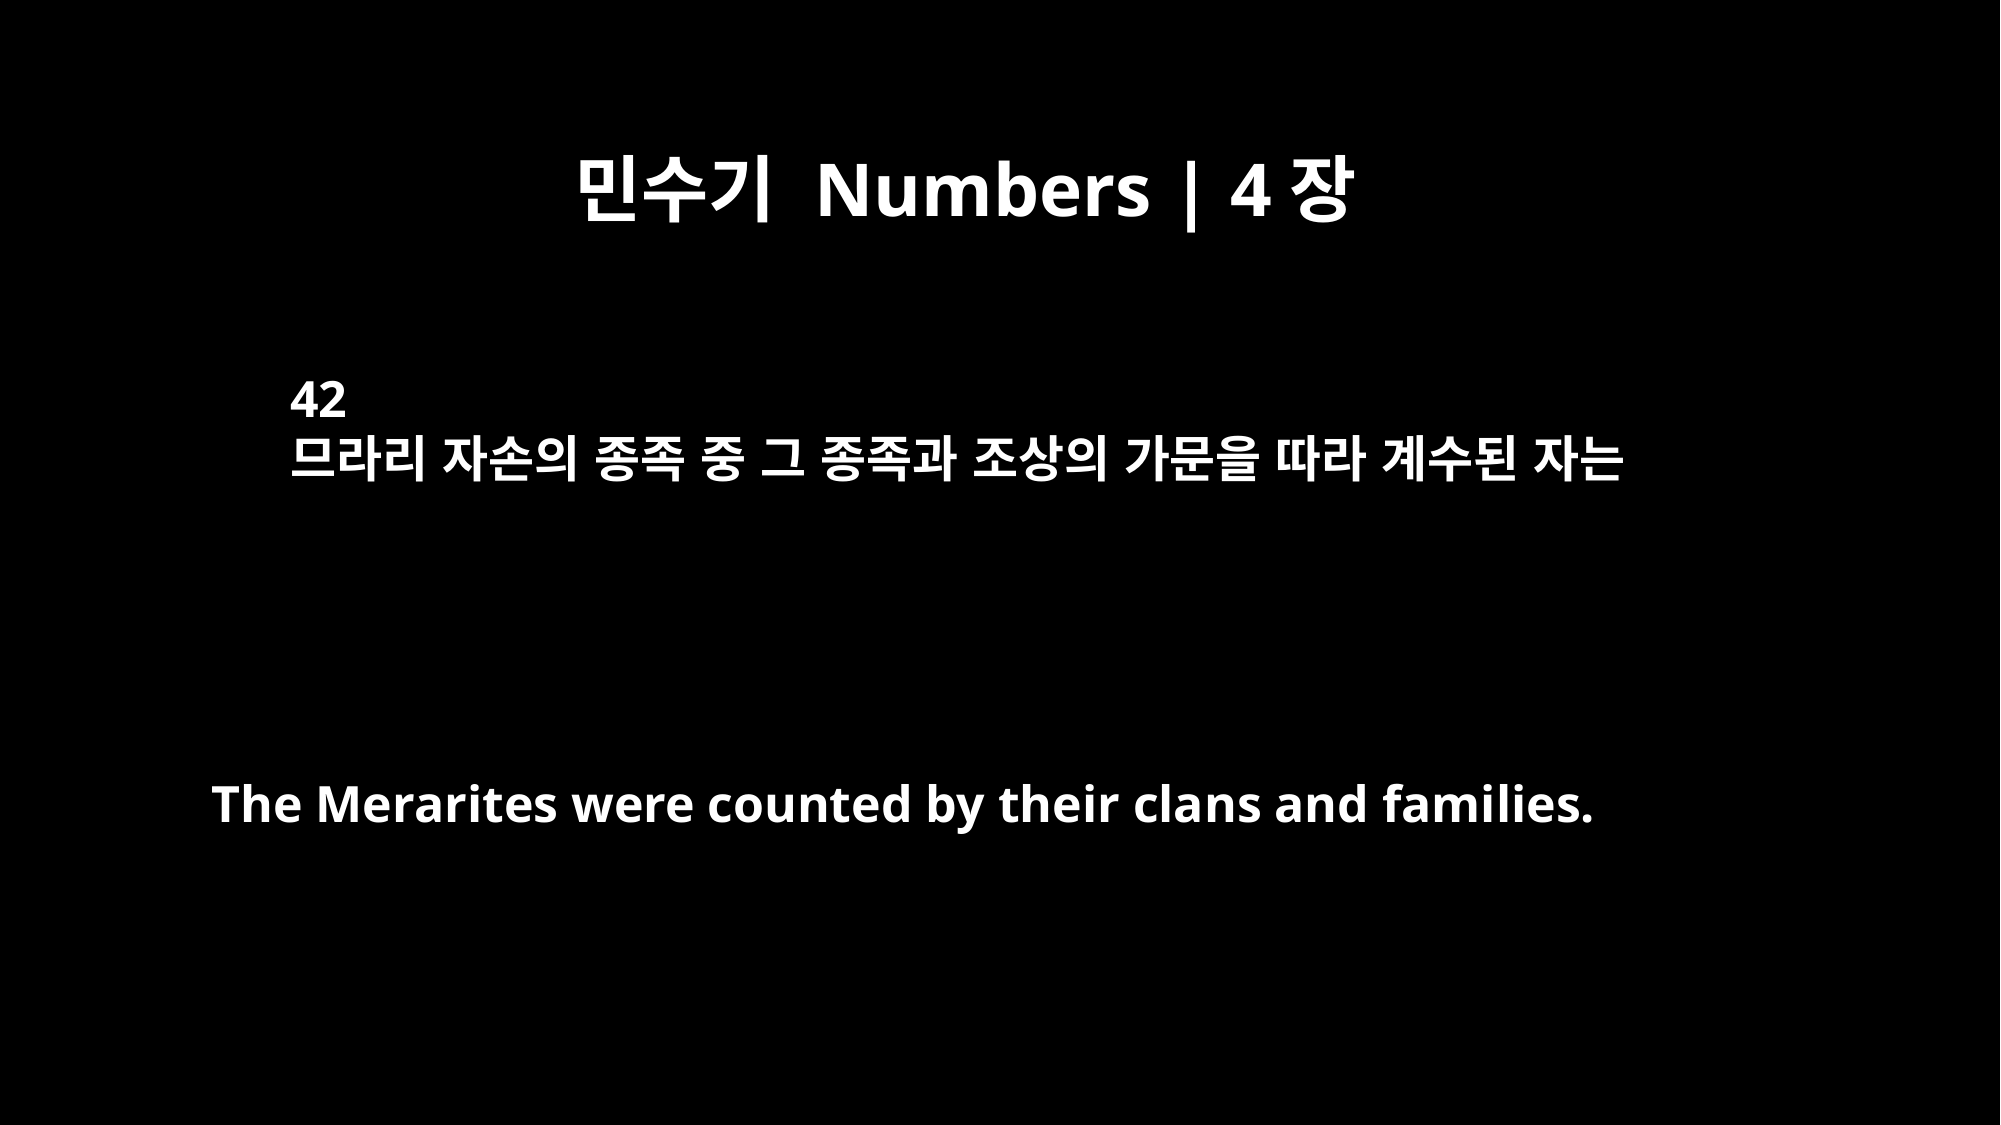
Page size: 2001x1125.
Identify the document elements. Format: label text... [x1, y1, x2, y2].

text_box The Merarites were counted by their clans and families. [196, 764, 1611, 840]
text_box 민수기 Numbers | 4장 [559, 136, 1373, 239]
text_box 42 므라리 자손의 종족 중 그 종족과 조상의 가문을 따라 계수된 자는 [275, 359, 1642, 495]
